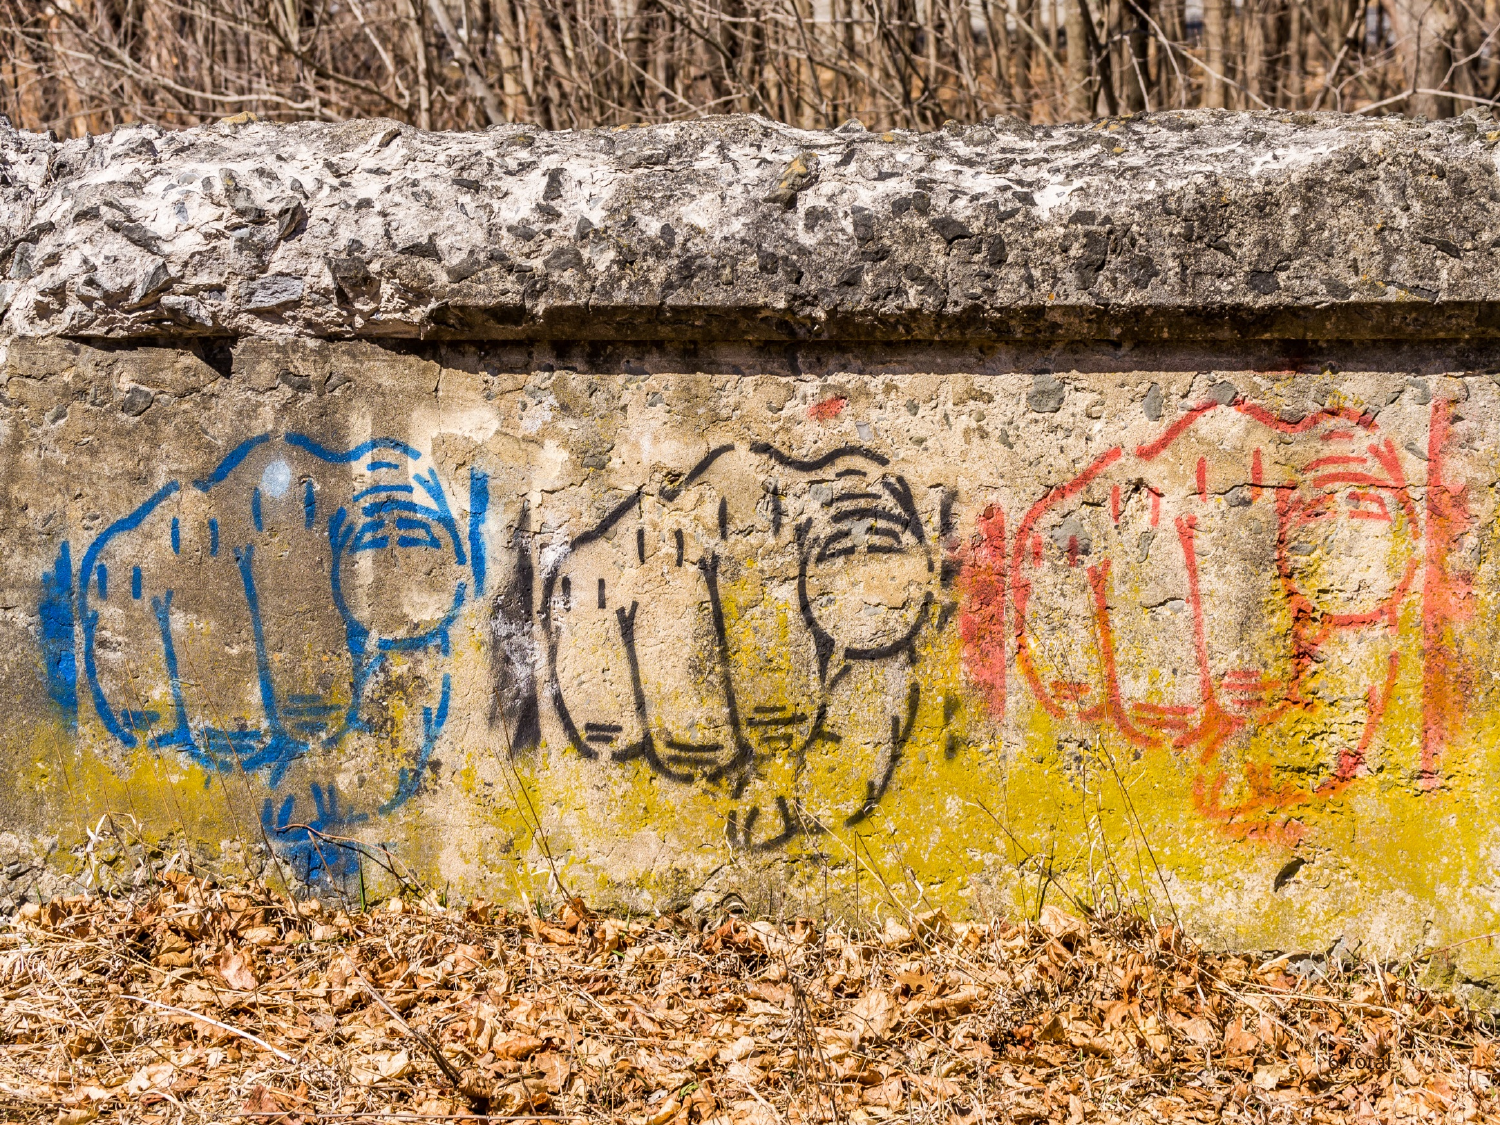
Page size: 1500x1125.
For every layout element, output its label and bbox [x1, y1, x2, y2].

list [0, 0, 1500, 1125]
